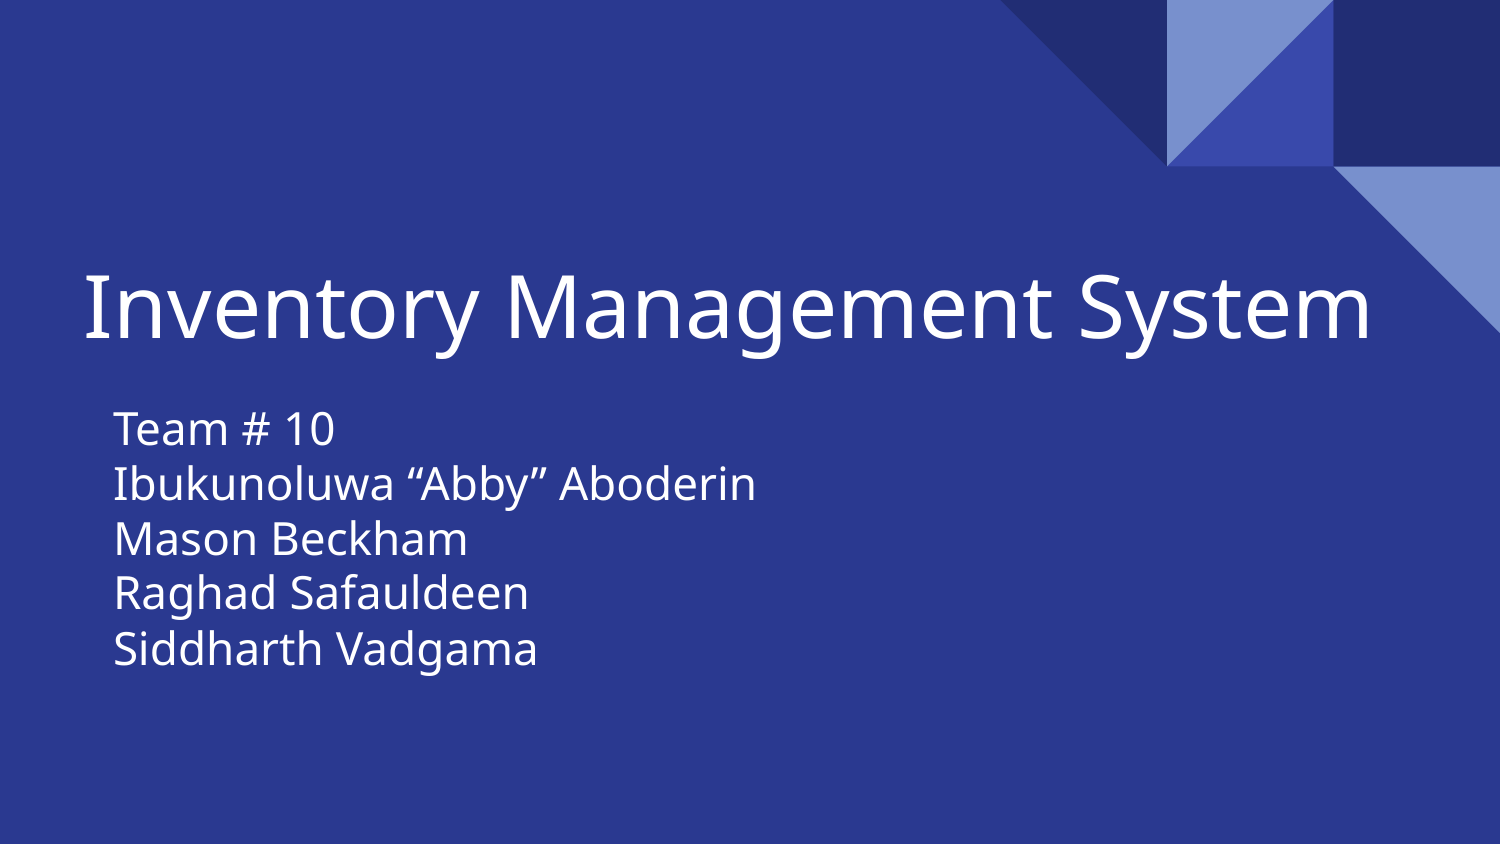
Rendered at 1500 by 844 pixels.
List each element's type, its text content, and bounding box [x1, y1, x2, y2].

title Inventory Management System [69, 238, 1447, 372]
subtitle Team # 10 Ibukunoluwa “Abby” Aboderin Mason Beckham Raghad Safauldeen Siddharth Vadgama [98, 384, 1447, 678]
